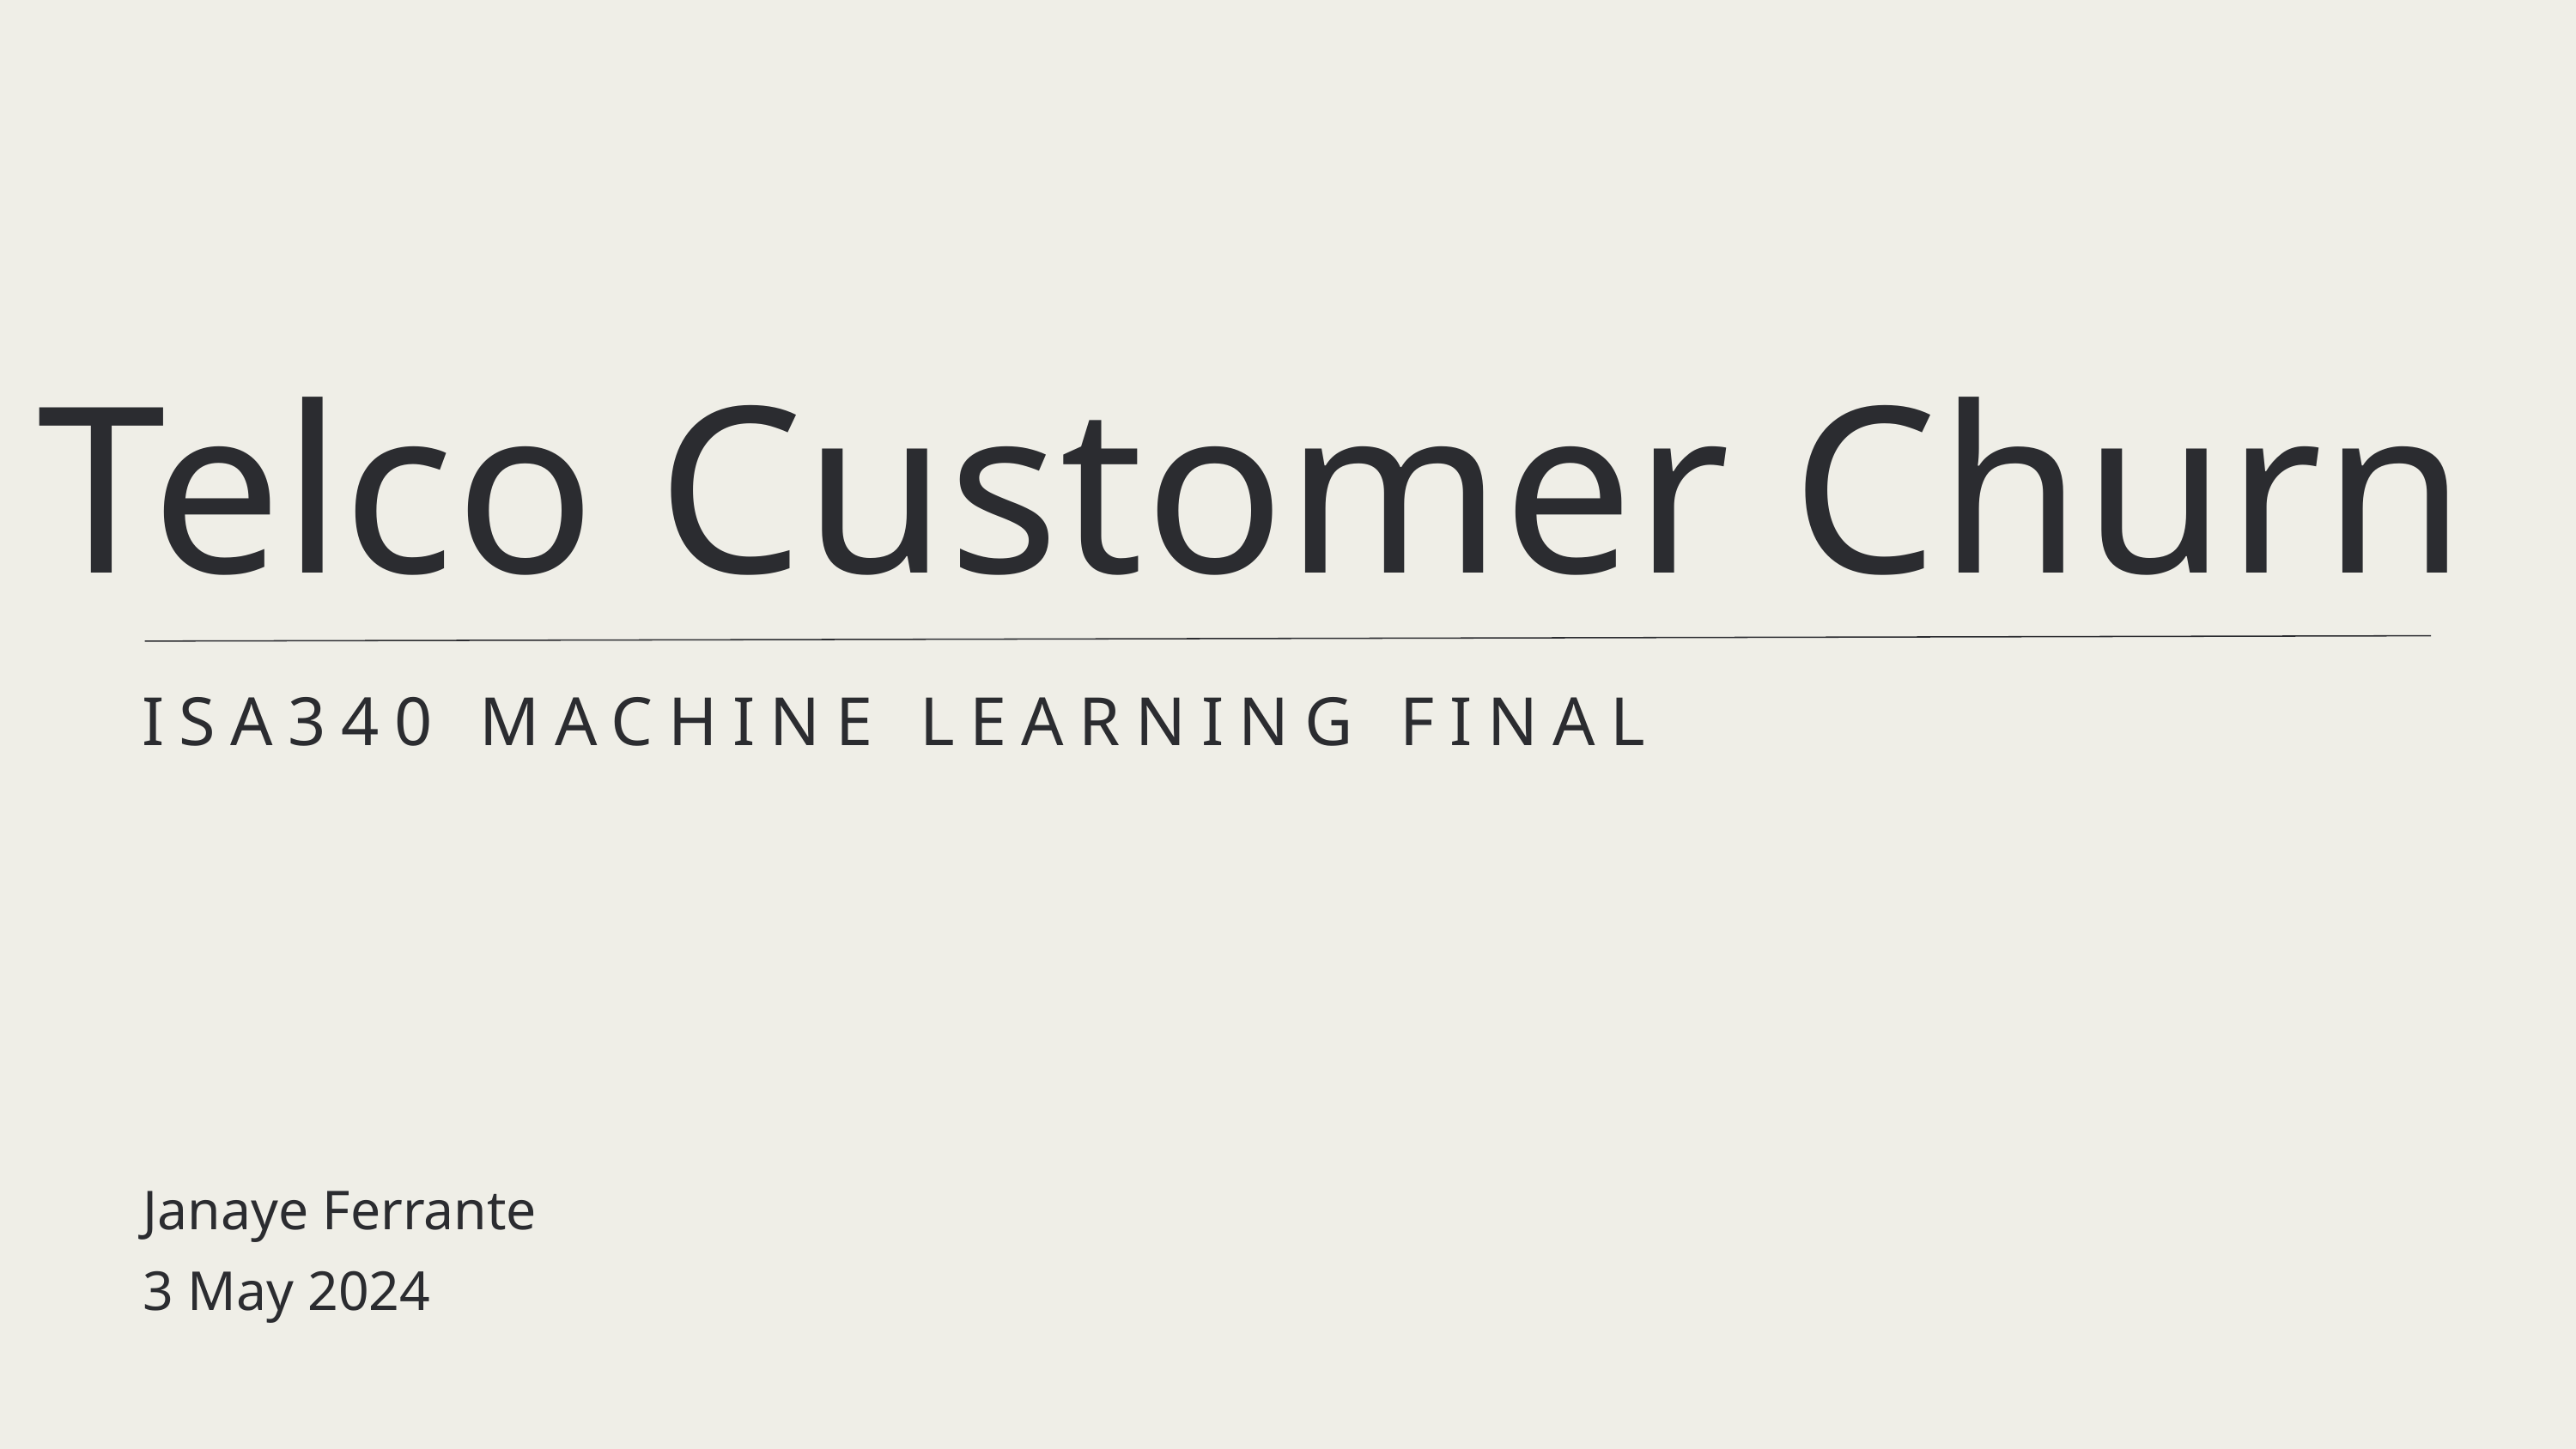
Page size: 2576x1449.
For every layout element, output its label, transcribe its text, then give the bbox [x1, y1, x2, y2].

text_box Telco Customer Churn [37, 409, 2539, 620]
text_box Janaye Ferrante 3 May 2024 [143, 1160, 1251, 1321]
text_box ISA340 MACHINE LEARNING FINAL [142, 665, 2428, 759]
